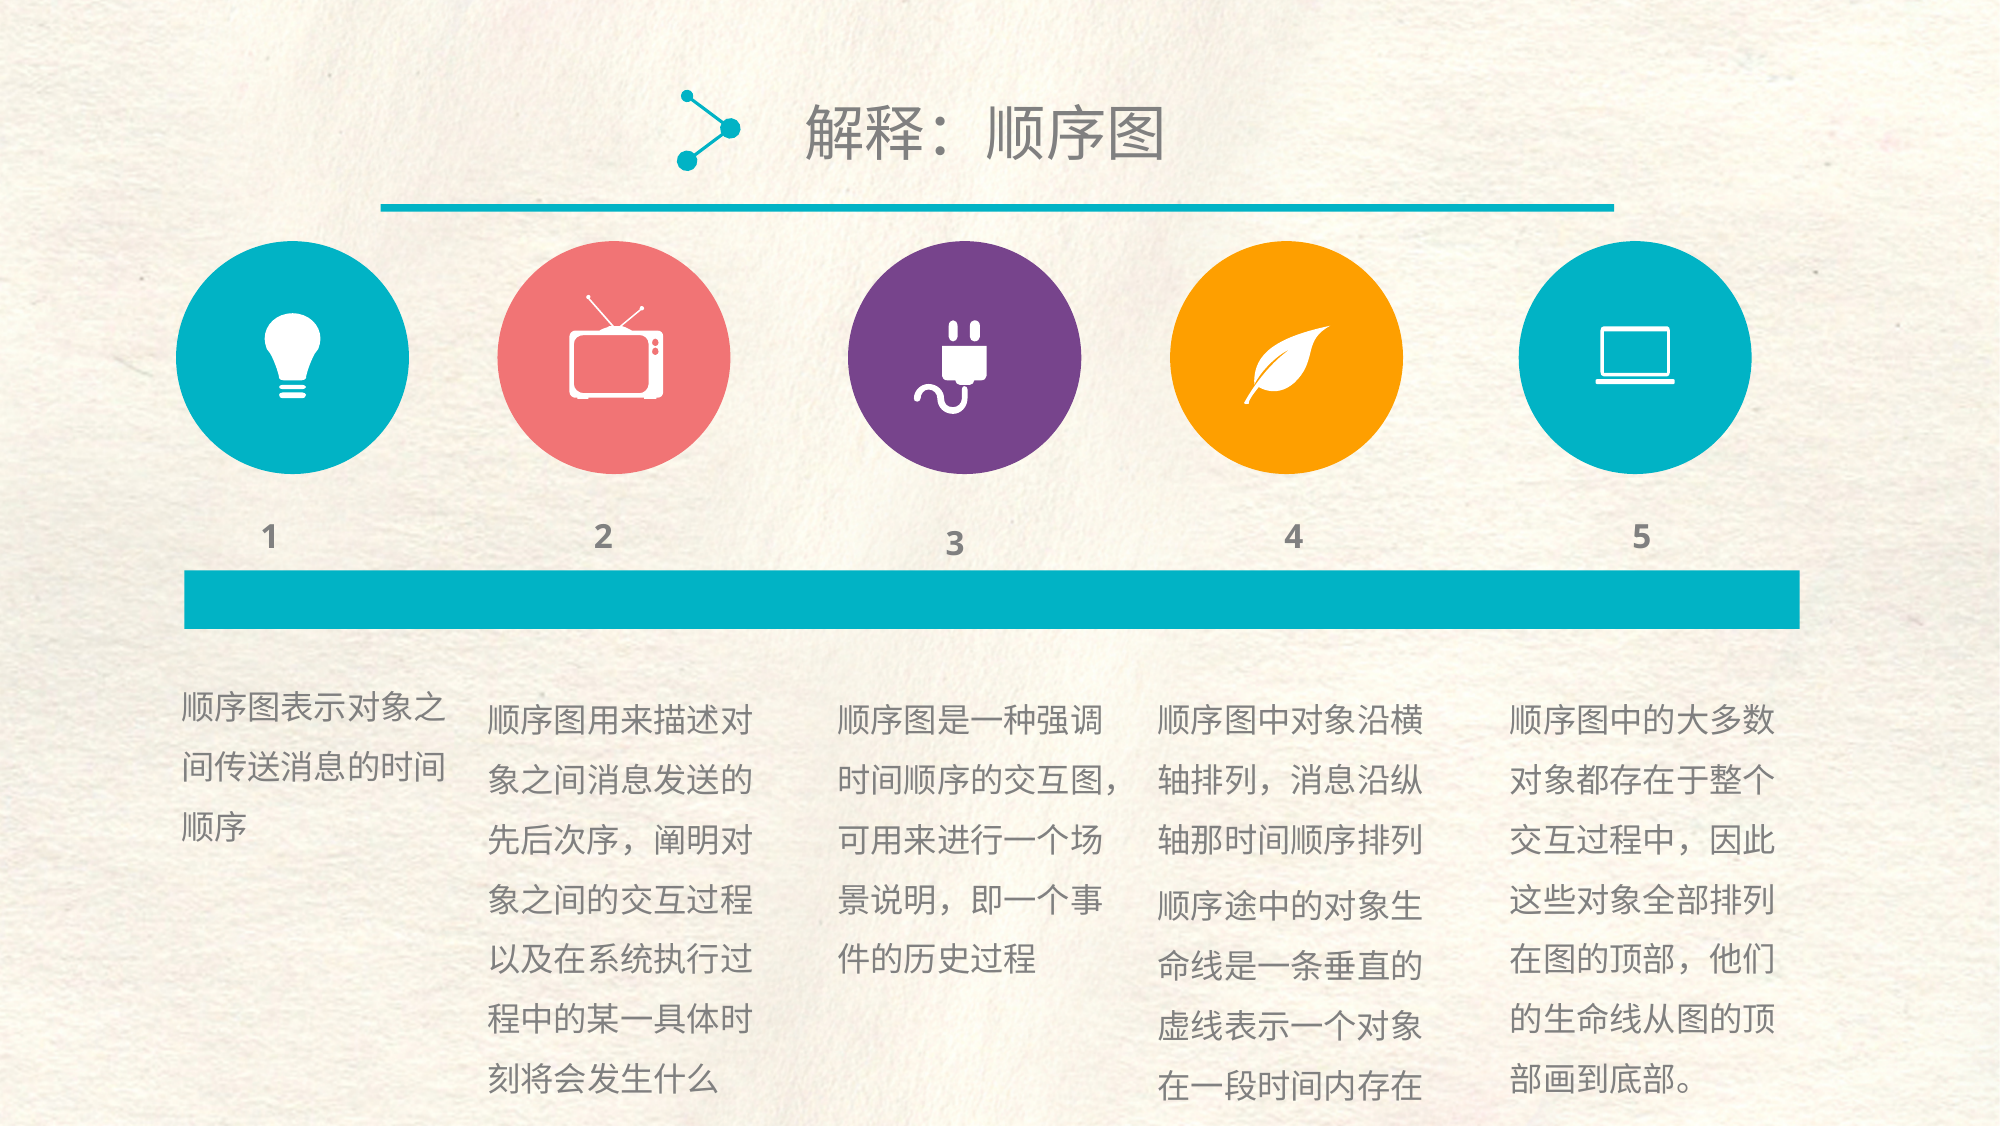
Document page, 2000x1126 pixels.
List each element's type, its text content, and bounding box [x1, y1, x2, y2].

text_box 顺序图表示对象之间传送消息的时间顺序 [166, 659, 471, 789]
text_box [848, 241, 1082, 475]
text_box 5 [1538, 508, 1878, 563]
text_box 顺序图用来描述对象之间消息发送的先后次序，阐明对象之间的交互过程以及在系统执行过程中的某一具体时刻将会发生什么 [472, 671, 777, 802]
text_box 3 [860, 514, 1200, 567]
text_box [1518, 241, 1752, 475]
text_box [264, 313, 321, 399]
text_box [1244, 325, 1331, 405]
text_box 顺序图中对象沿横轴排列，消息沿纵轴那时间顺序排列 顺序途中的对象生命线是一条垂直的虚线表示一个对象在一段时间内存在 [1142, 671, 1448, 802]
picture [0, 0, 2000, 1126]
text_box [1170, 241, 1404, 475]
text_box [1595, 326, 1675, 385]
text_box 2 [509, 508, 848, 563]
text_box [380, 86, 1615, 212]
text_box [497, 241, 731, 475]
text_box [913, 319, 987, 415]
text_box 4 [1199, 508, 1538, 563]
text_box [184, 570, 1800, 630]
text_box [176, 241, 409, 475]
text_box 1 [184, 508, 509, 563]
text_box [569, 294, 664, 399]
text_box 顺序图是一种强调时间顺序的交互图，可用来进行一个场景说明，即一个事件的历史过程 [822, 671, 1128, 802]
text_box 顺序图中的大多数对象都存在于整个交互过程中，因此这些对象全部排列在图的顶部，他们的生命线从图的顶部画到底部。 [1495, 671, 1800, 802]
